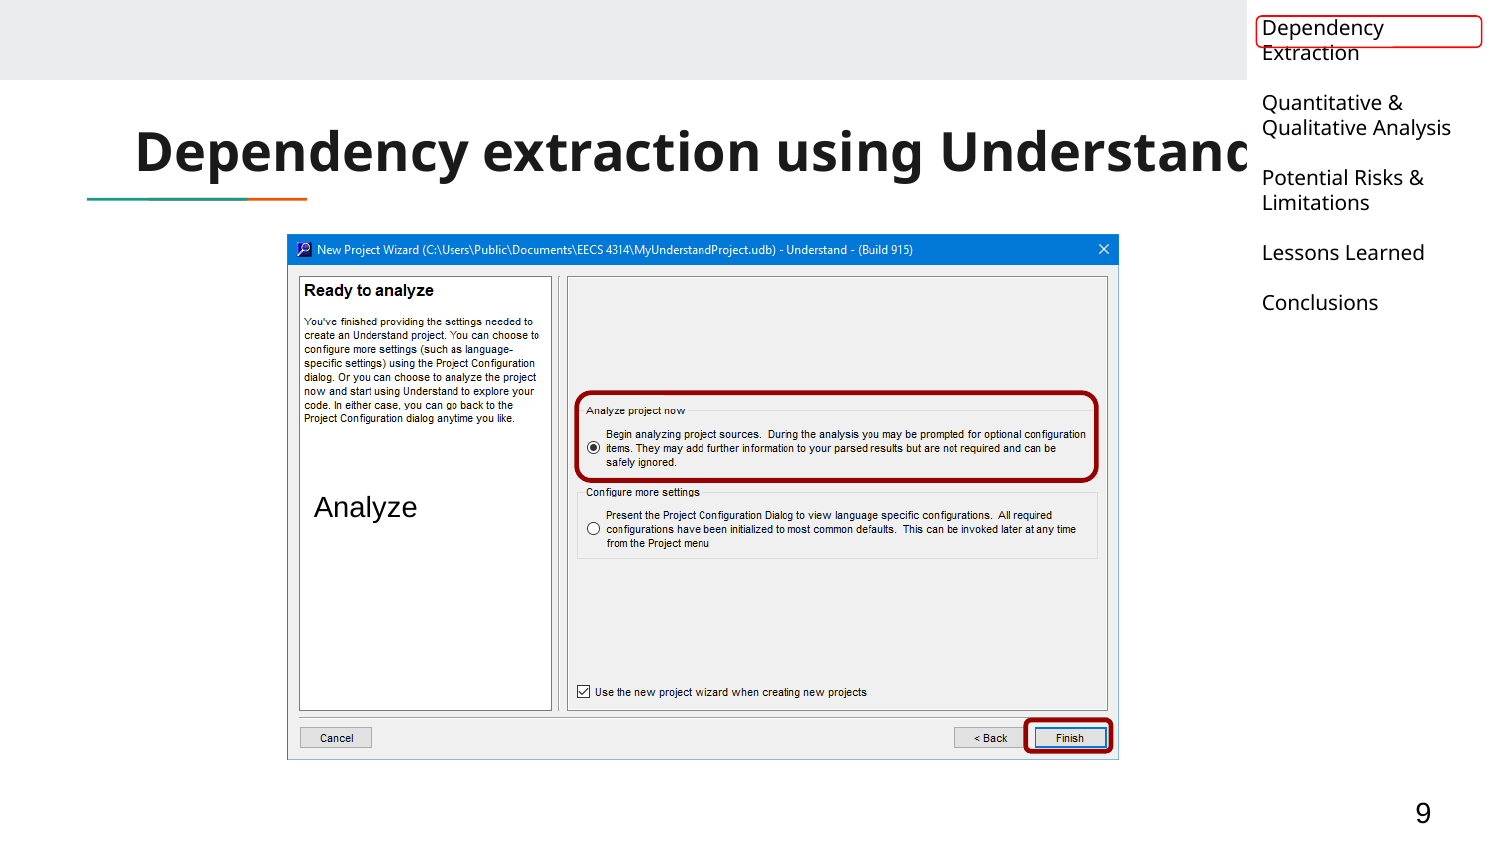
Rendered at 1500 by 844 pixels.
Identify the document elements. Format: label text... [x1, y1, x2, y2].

picture [287, 234, 1119, 761]
title Dependency extraction using Understand [119, 101, 1246, 190]
text_box Dependency Extraction Quantitative & Qualitative Analysis Potential Risks & Limitations Lessons Learned Conclusions [1246, 0, 1500, 310]
slide_number ‹#› [1400, 779, 1491, 844]
text_box [1256, 16, 1482, 48]
